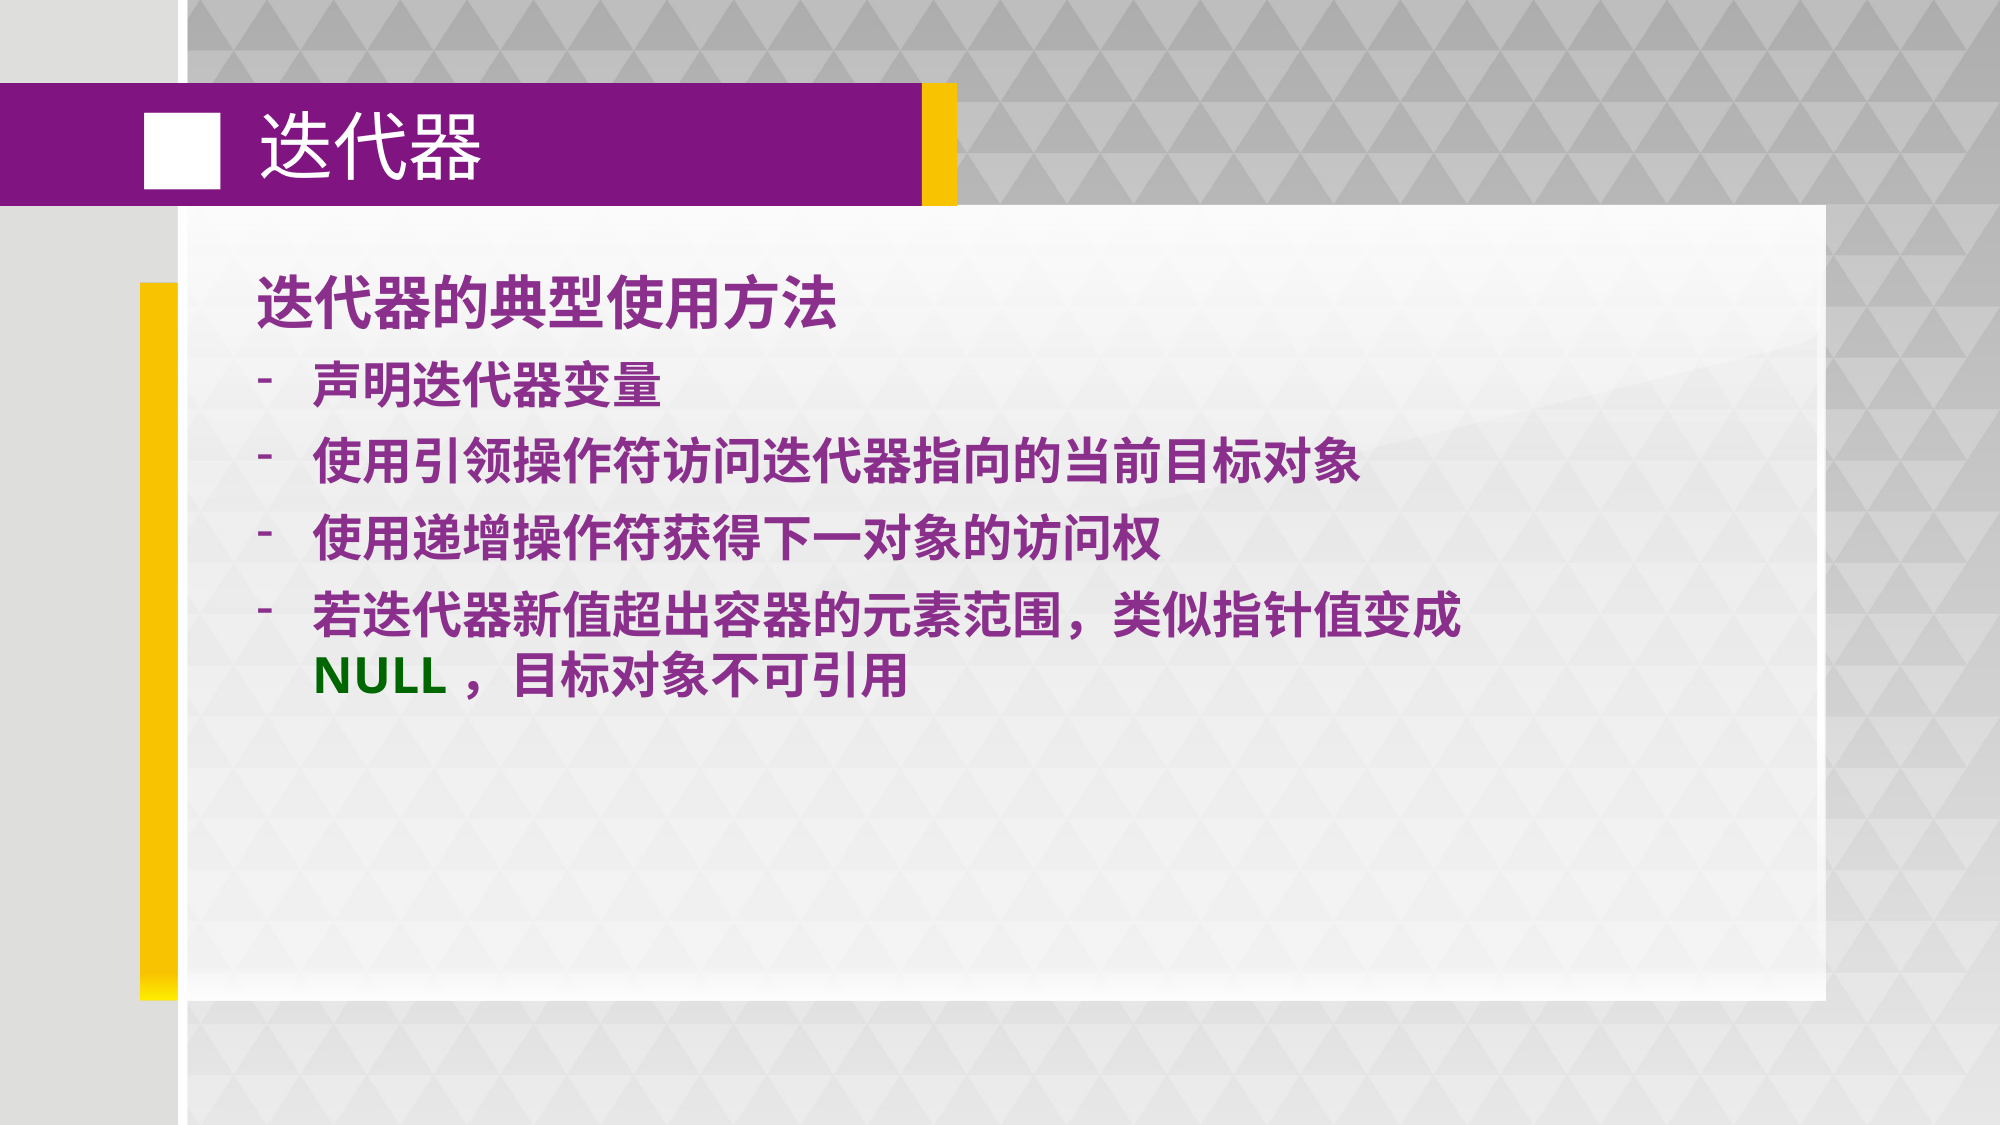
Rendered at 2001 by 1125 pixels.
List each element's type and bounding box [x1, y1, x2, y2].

picture [0, 0, 2000, 1125]
text_box [120, 69, 500, 206]
